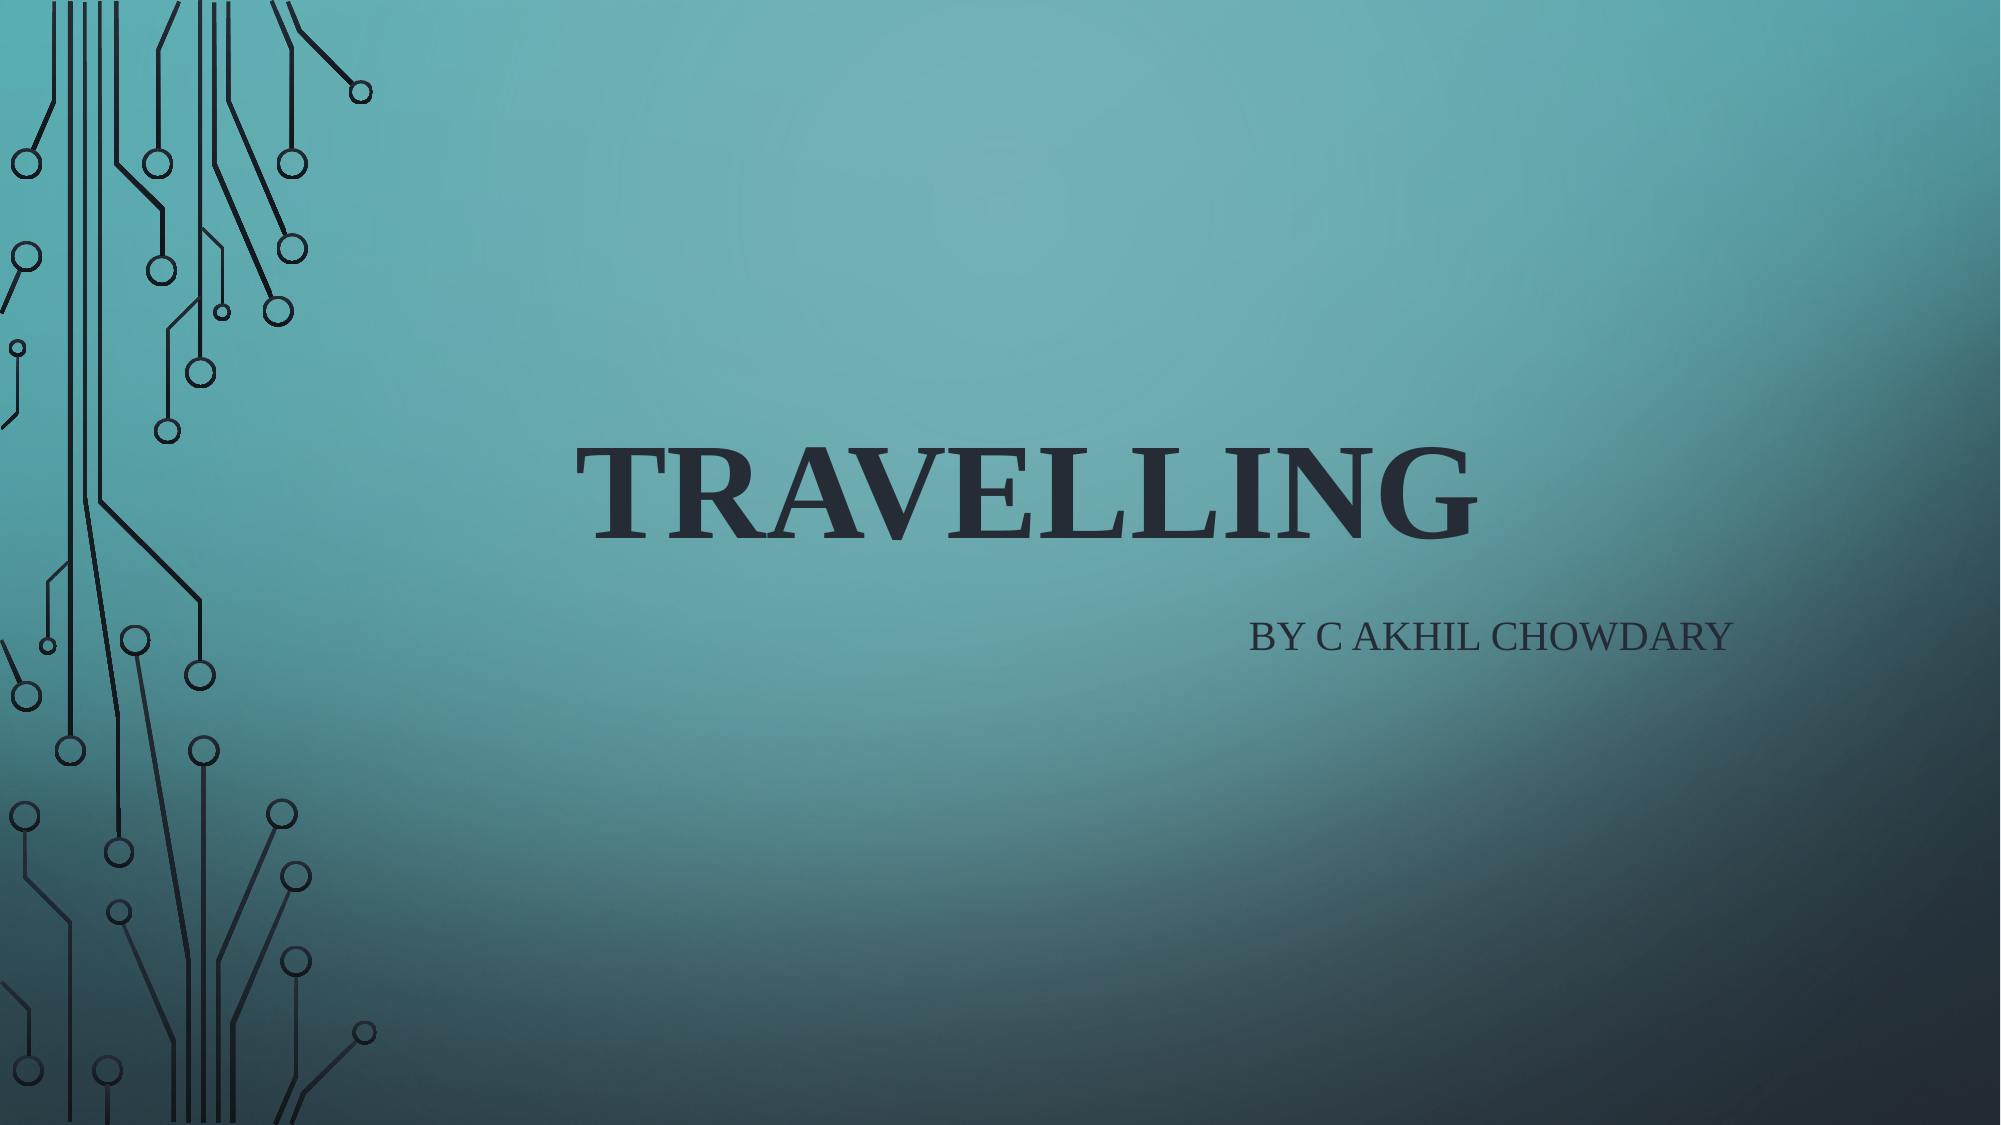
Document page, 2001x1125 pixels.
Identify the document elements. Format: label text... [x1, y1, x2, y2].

title travelling [307, 184, 1750, 576]
subtitle By C Akhil Chowdary [307, 590, 1750, 863]
